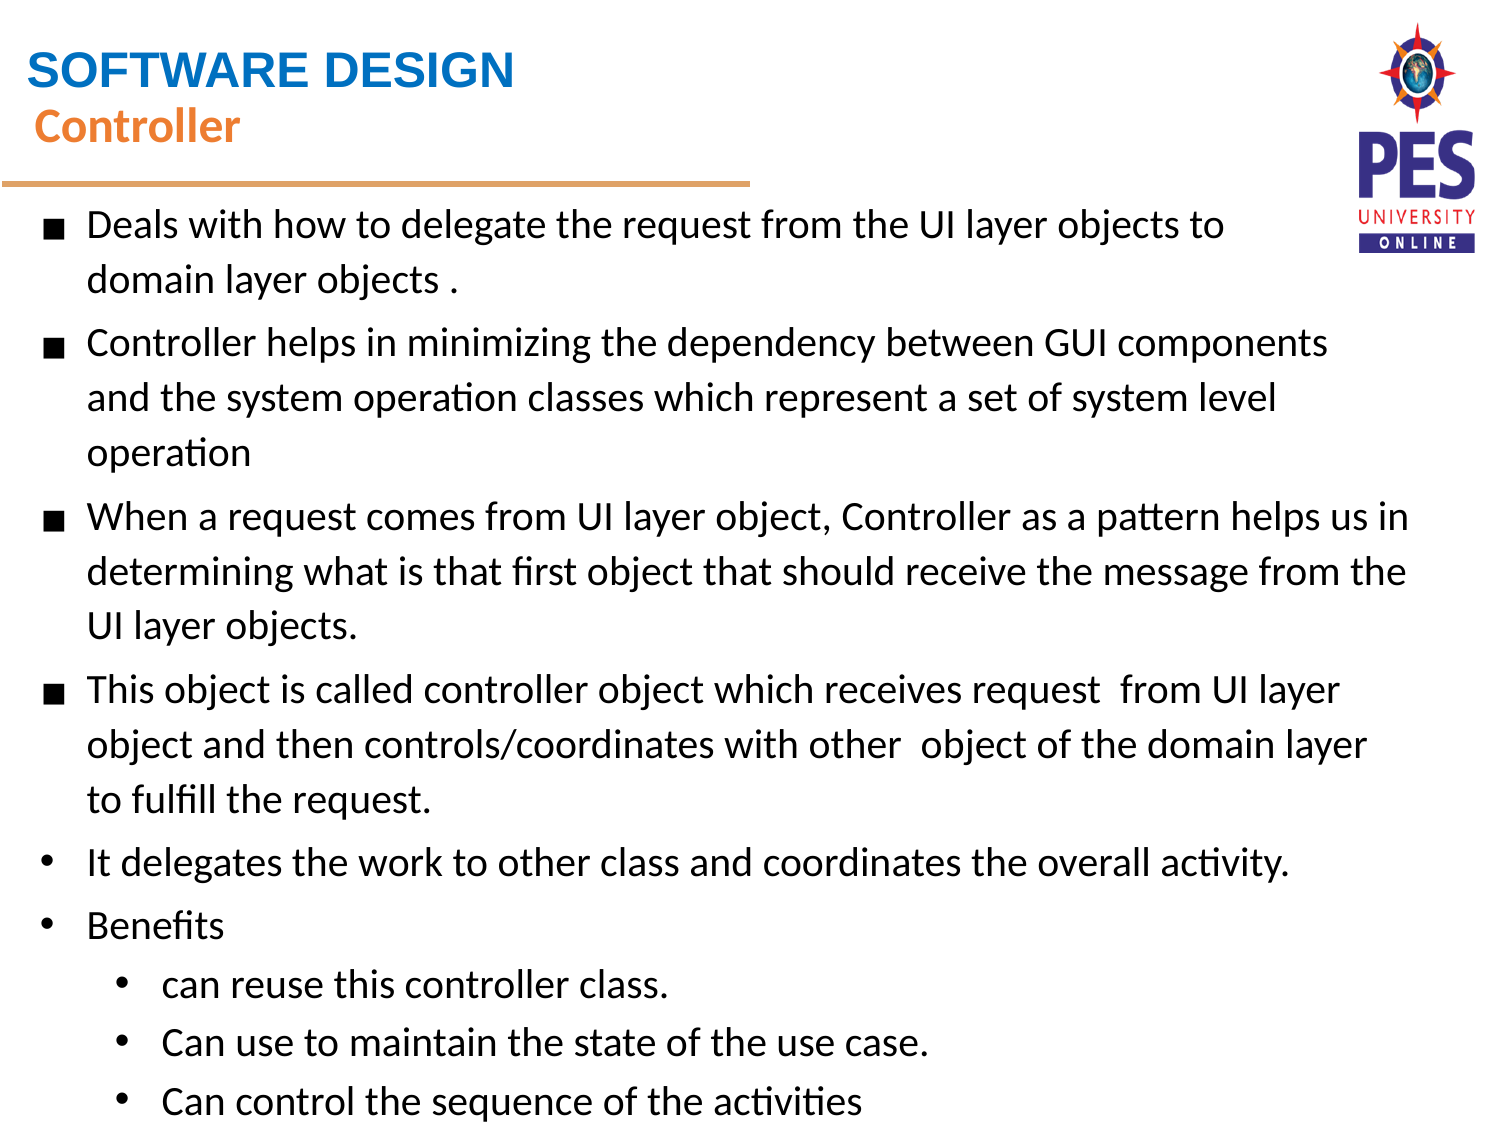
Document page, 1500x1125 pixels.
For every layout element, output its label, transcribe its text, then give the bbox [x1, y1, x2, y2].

picture [1359, 22, 1475, 184]
text_box Deals with how to delegate the request from the UI layer objects to domain layer objects . Controller helps in minimizing the dependency between GUI components and the system operation classes which represent a set of system level operation When a request comes from UI layer object, Controller as a pattern helps us in determining what is that first object that should receive the message from the UI layer objects. This object is called controller object which receives request from UI layer object and then controls/coordinates with other object of the domain layer to fulfill the request. It delegates the work to other class and coordinates the overall activity. Benefits can reuse this controller class. Can use to maintain the state of the use case. Can control the sequence of the activities [23, 184, 1500, 1125]
title Controller [19, 92, 1076, 162]
